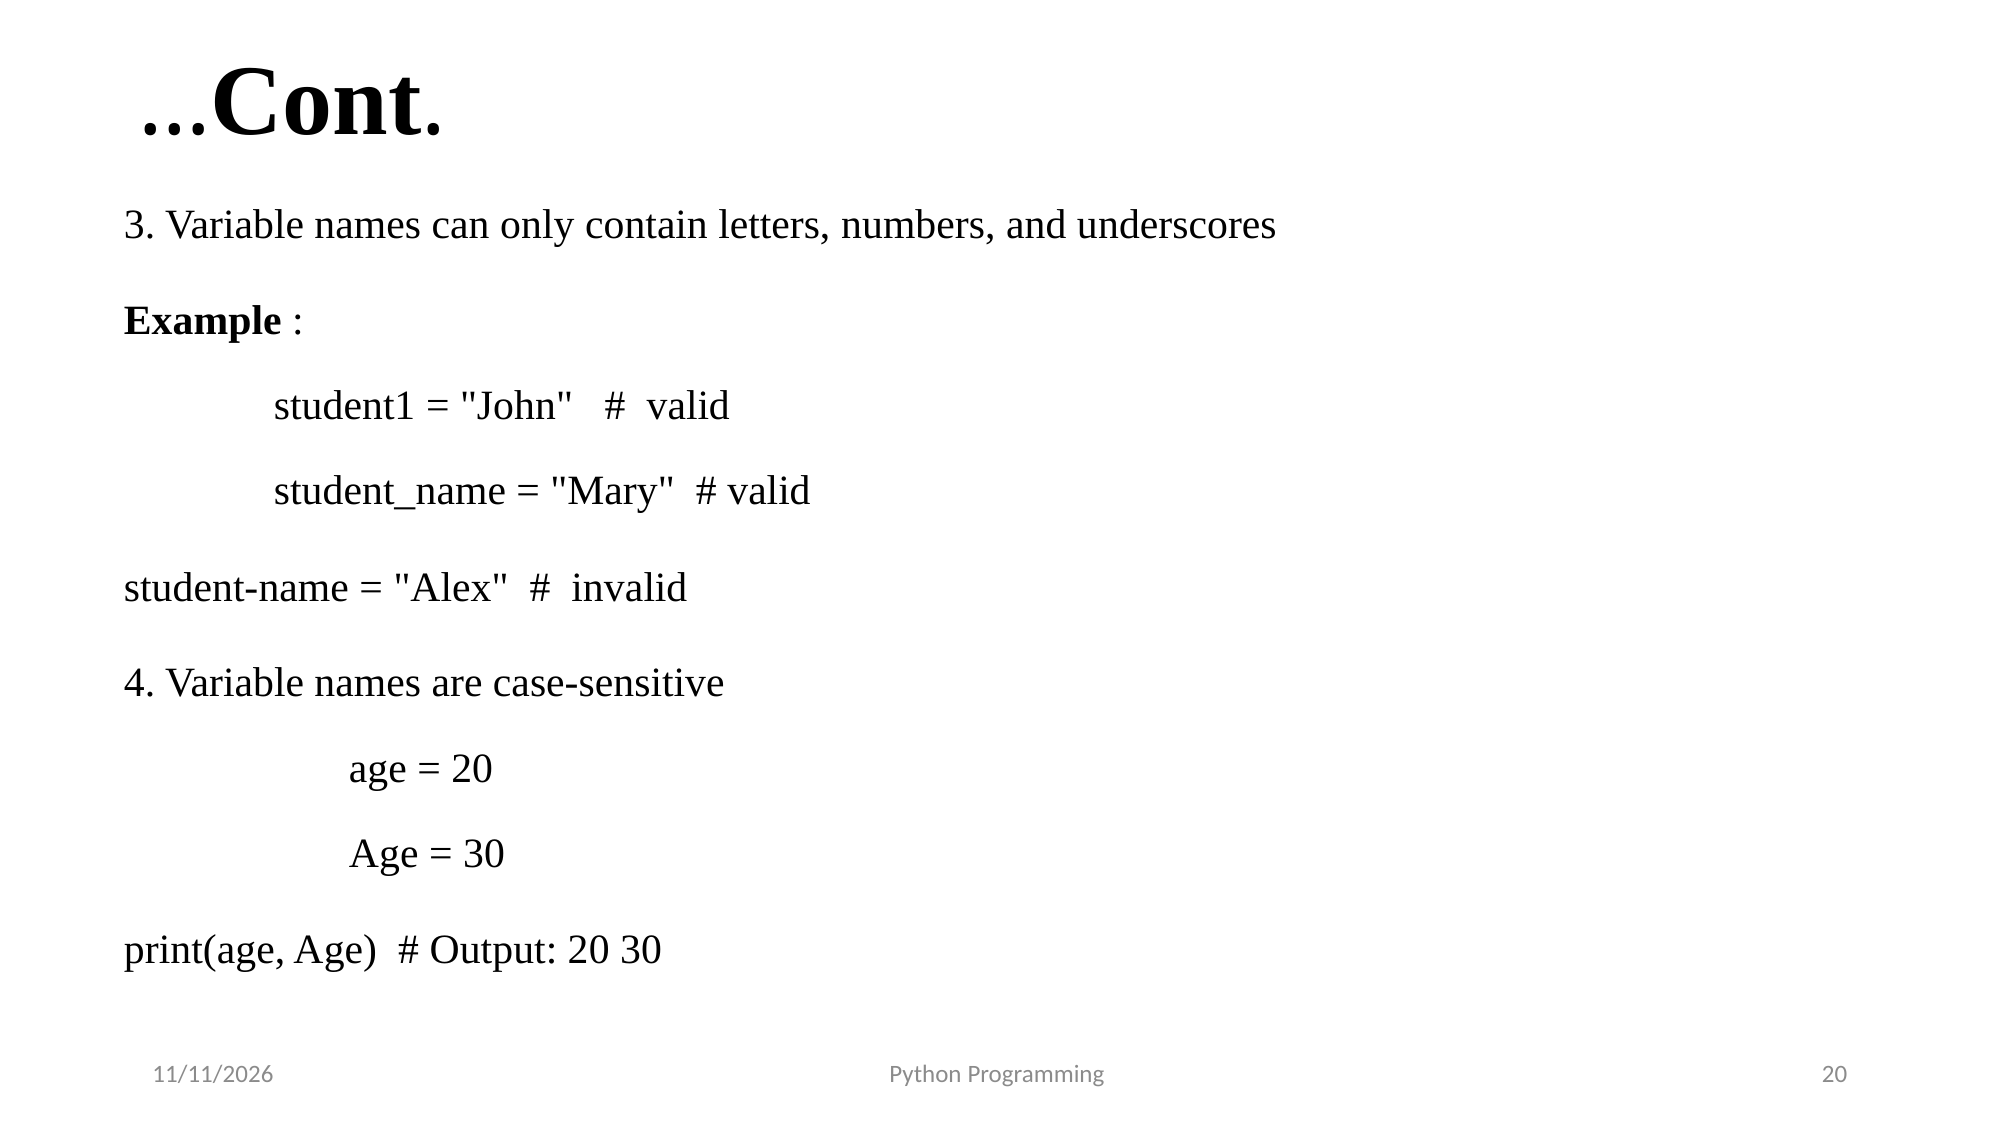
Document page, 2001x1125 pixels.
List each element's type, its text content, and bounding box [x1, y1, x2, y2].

footer Python Programming [662, 1042, 1338, 1103]
slide_number 20 [1412, 1042, 1863, 1103]
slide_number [137, 1042, 588, 1103]
title …Cont. [123, 39, 1863, 164]
list 3. Variable names can only contain letters, numbers, and underscores Example : student1 = "John" # valid student_name = "Mary" # valid student-name = "Alex" # invalid 4. Variable names are case-sensitive age = 20 Age = 30 print(age, Age) # Output: 20 30 [108, 164, 1863, 1014]
